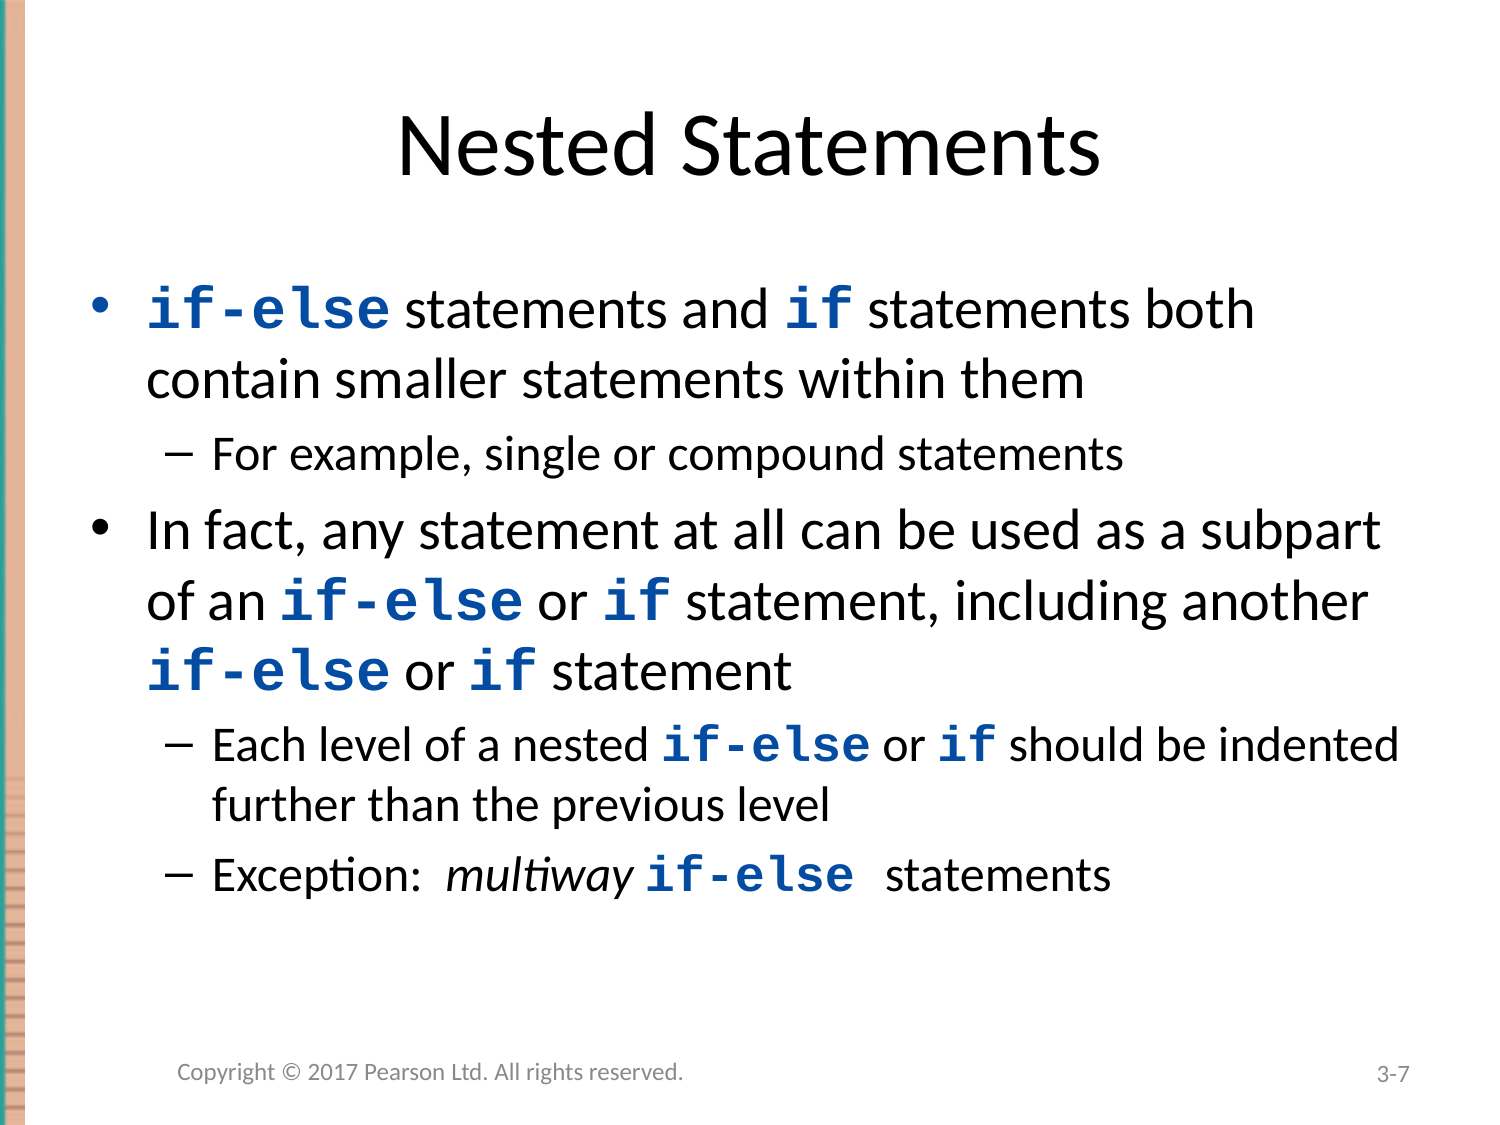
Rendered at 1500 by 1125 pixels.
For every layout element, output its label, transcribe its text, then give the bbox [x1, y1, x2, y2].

footer Copyright © 2017 Pearson Ltd. All rights reserved. [75, 1040, 788, 1100]
title Nested Statements [75, 45, 1425, 233]
list if-else statements and if statements both contain smaller statements within them For example, single or compound statements In fact, any statement at all can be used as a subpart of an if-else or if statement, including another if-else or if statement Each level of a nested if-else or if should be indented further than the previous level Exception: multiway if-else statements [75, 262, 1425, 1005]
picture [0, 0, 25, 1125]
slide_number 3-7 [1074, 1042, 1425, 1103]
